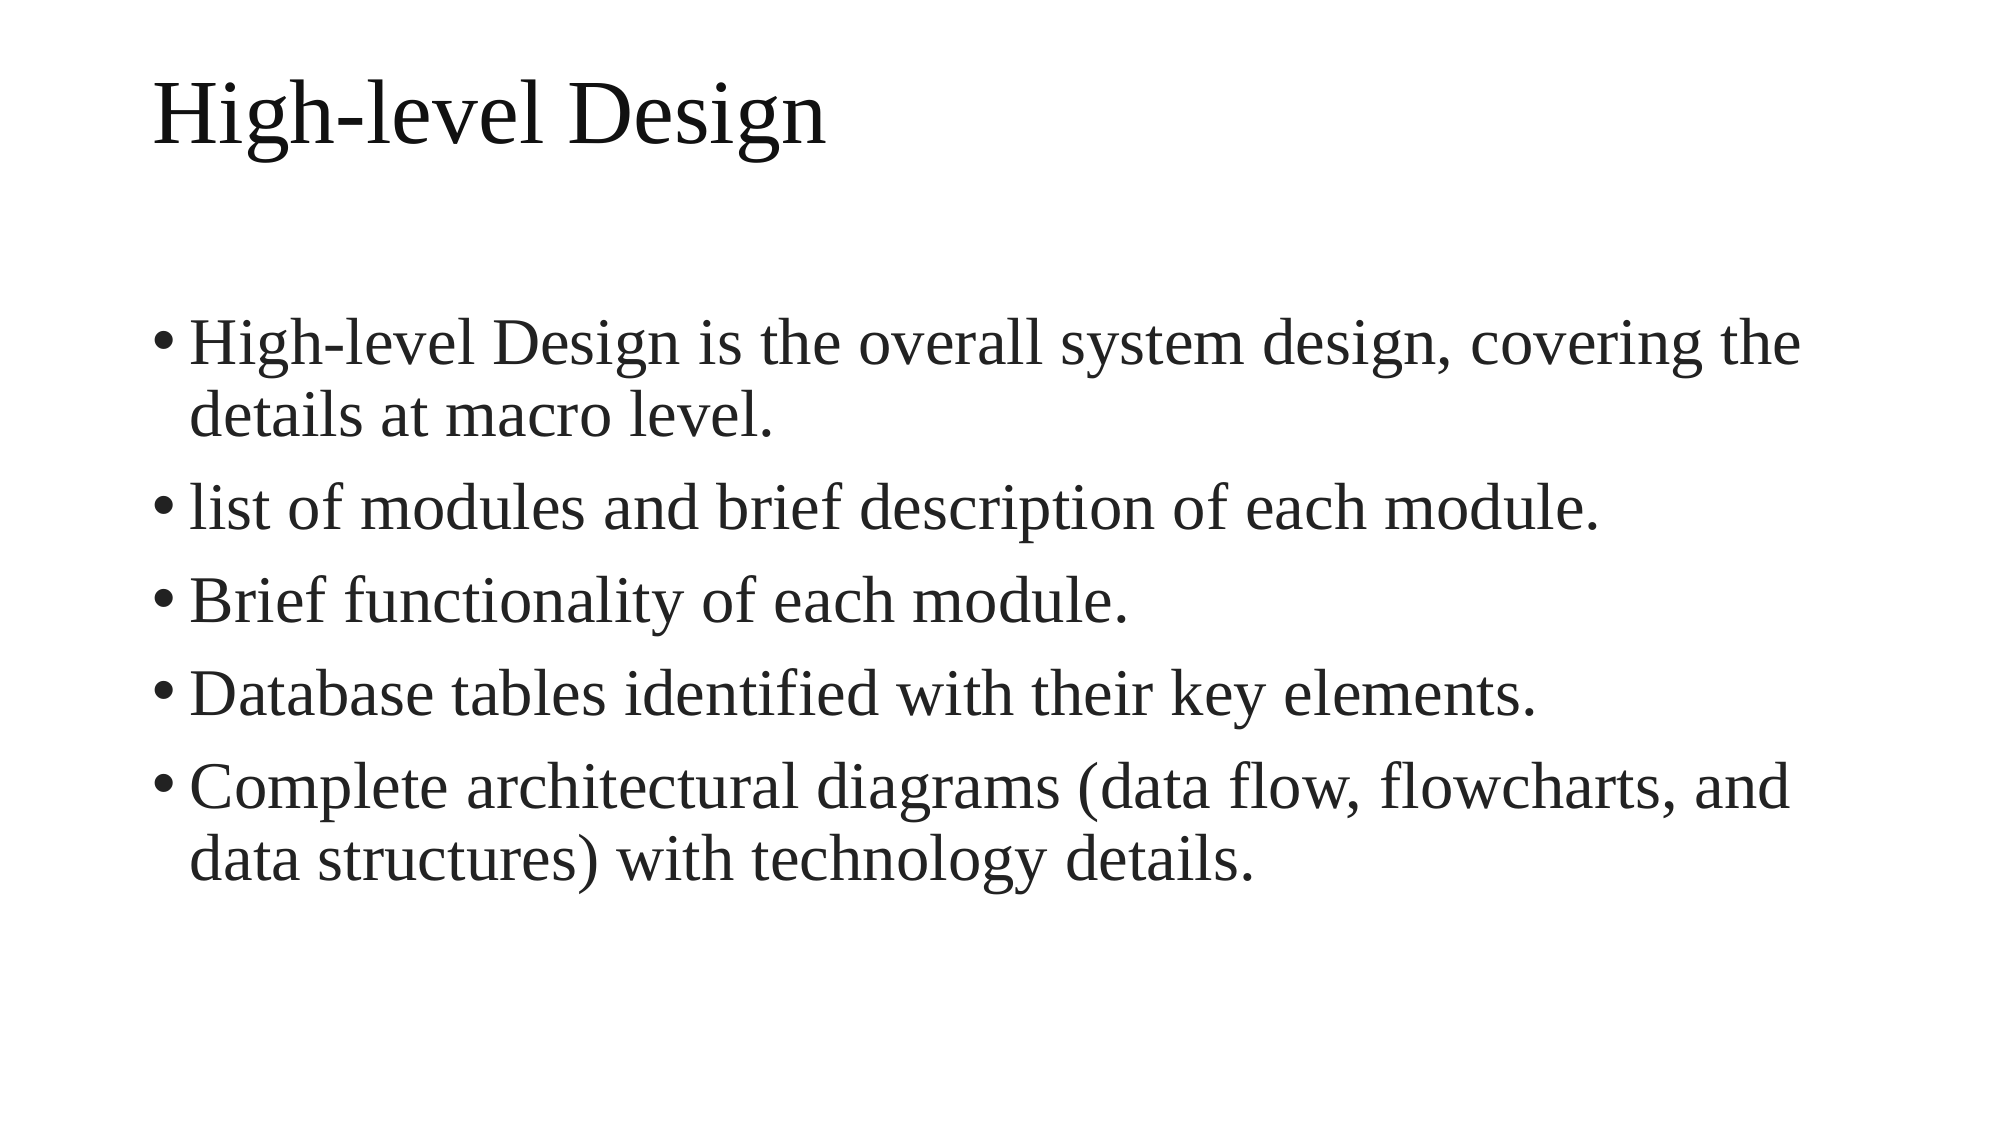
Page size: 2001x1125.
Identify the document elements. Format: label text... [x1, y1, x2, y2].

list High-level Design is the overall system design, covering the details at macro level. list of modules and brief description of each module. Brief functionality of each module. Database tables identified with their key elements. Complete architectural diagrams (data flow, flowcharts, and data structures) with technology details. [137, 299, 1863, 1014]
title High-level Design [137, 59, 1863, 278]
